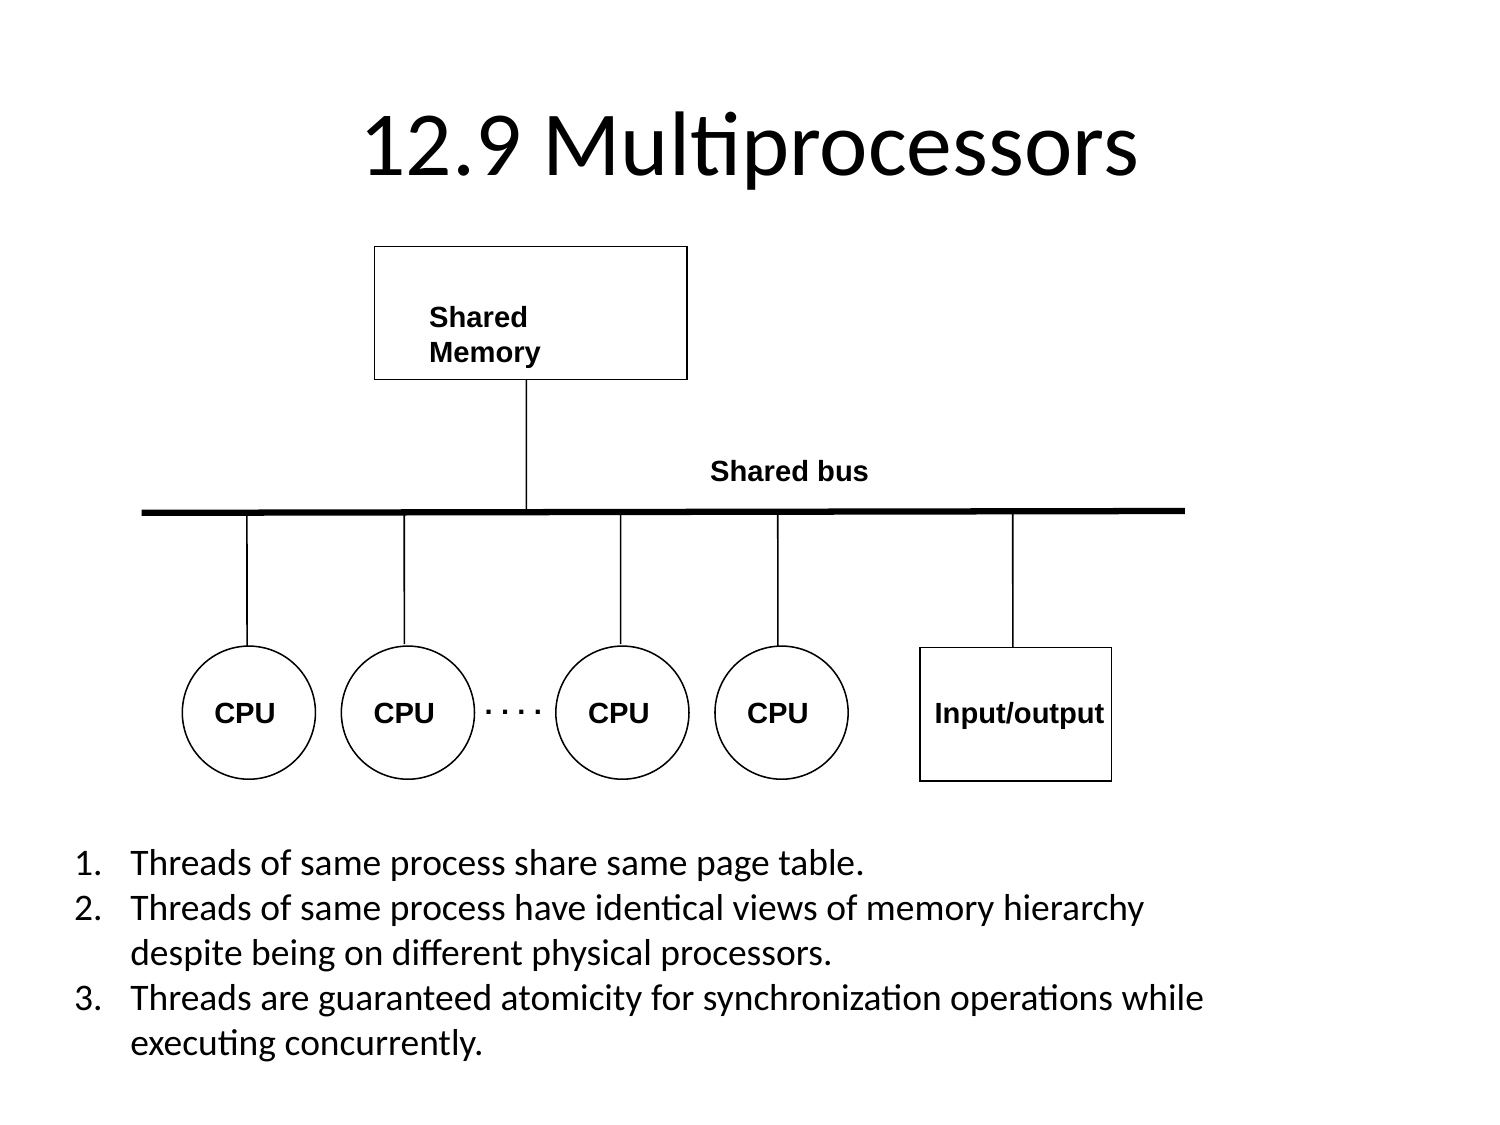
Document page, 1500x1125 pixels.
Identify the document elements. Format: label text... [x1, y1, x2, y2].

title 12.9 Multiprocessors [75, 45, 1425, 233]
text_box Threads of same process share same page table. Threads of same process have identical views of memory hierarchy despite being on different physical processors. Threads are guaranteed atomicity for synchronization operations while executing concurrently. [59, 830, 1264, 1079]
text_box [141, 246, 1185, 781]
